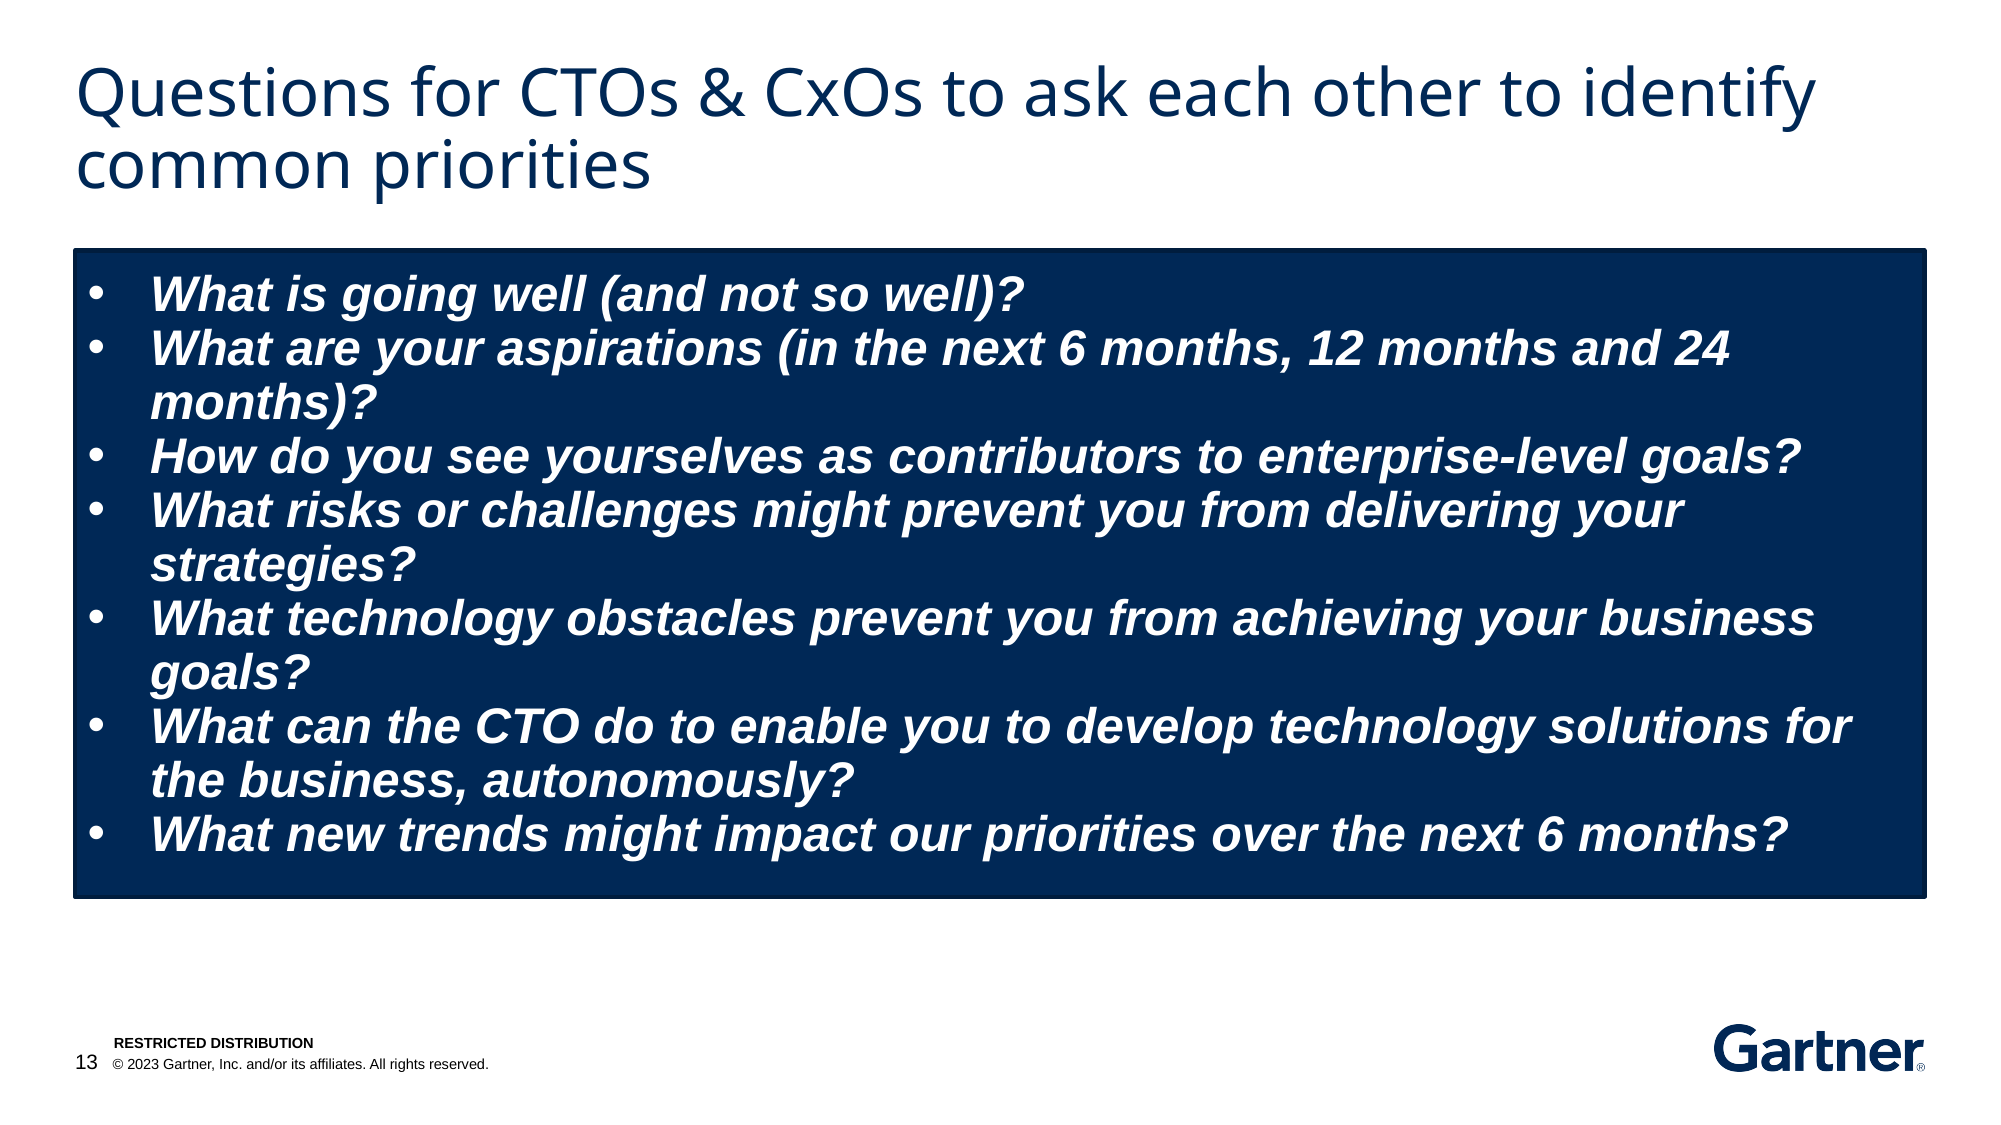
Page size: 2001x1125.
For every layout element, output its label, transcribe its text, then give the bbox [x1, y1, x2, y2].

picture [1714, 1024, 1925, 1072]
list What is going well (and not so well)? What are your aspirations (in the next 6 months, 12 months and 24 months)? How do you see yourselves as contributors to enterprise-level goals? What risks or challenges might prevent you from delivering your strategies? What technology obstacles prevent you from achieving your business goals? What can the CTO do to enable you to develop technology solutions for the business, autonomously? What new trends might impact our priorities over the next 6 months? [75, 250, 1925, 897]
title Questions for CTOs & CxOs to ask each other to identify common priorities [75, 59, 1925, 134]
